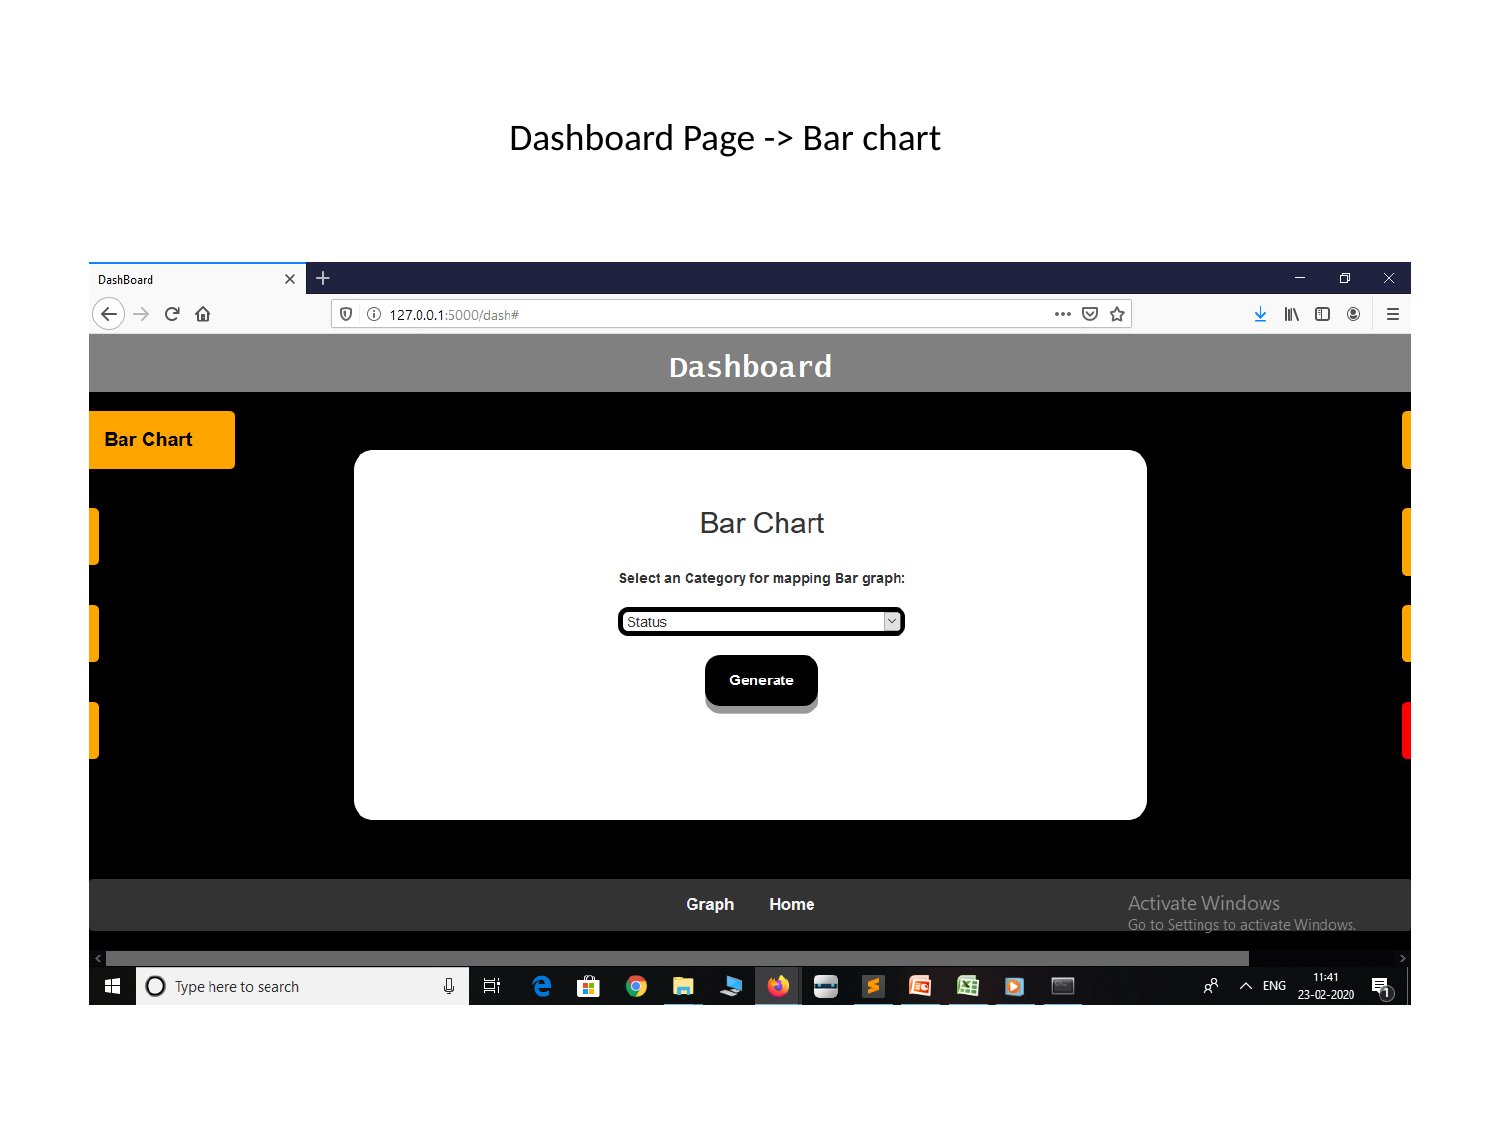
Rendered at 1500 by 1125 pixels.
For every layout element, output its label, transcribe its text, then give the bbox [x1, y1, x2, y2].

text_box Dashboard Page -> Bar chart [494, 105, 957, 166]
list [89, 262, 1411, 1006]
